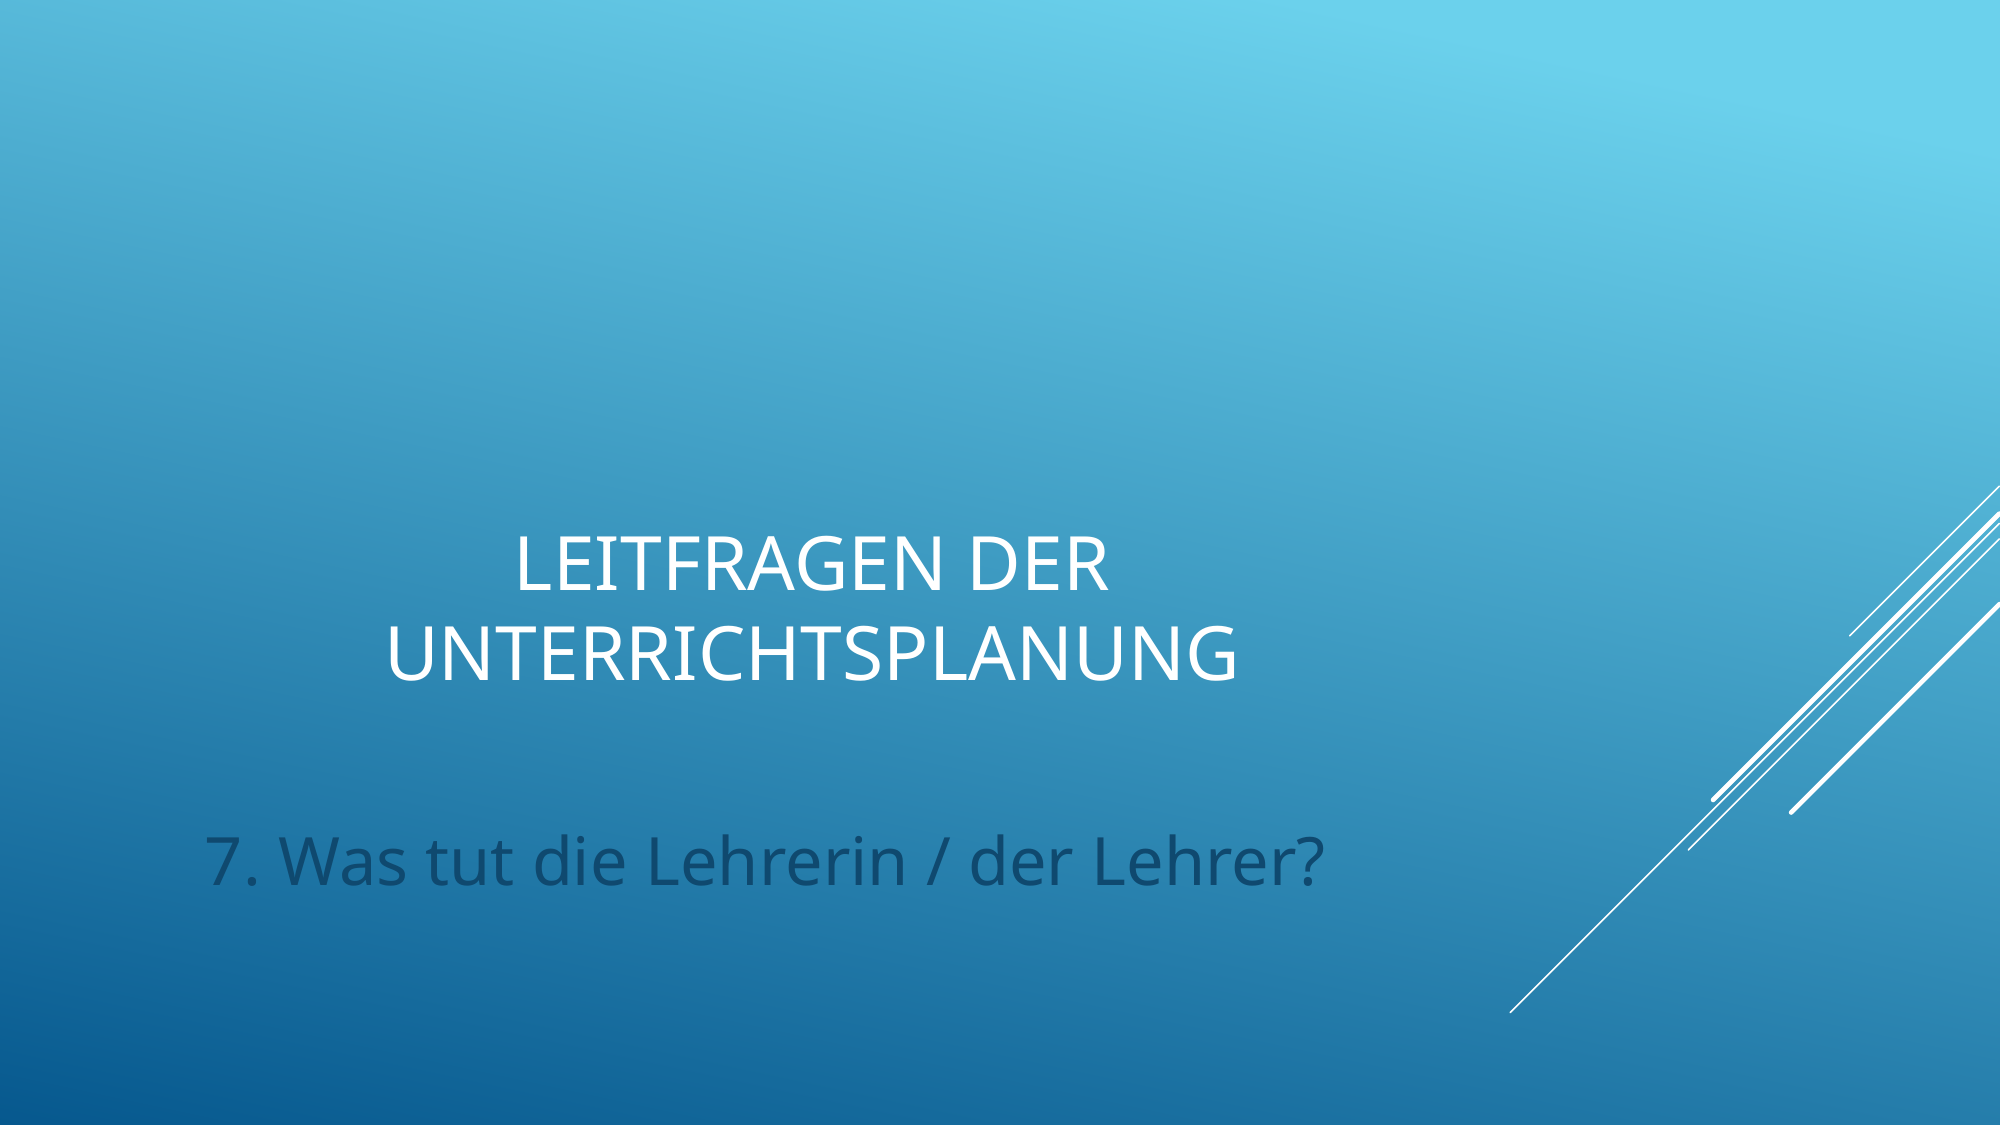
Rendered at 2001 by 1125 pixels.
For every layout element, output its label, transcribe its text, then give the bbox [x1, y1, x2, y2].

list 7. Was tut die Lehrerin / der Lehrer? [189, 740, 1590, 987]
title Leitfragen der Unterrichtsplanung [112, 329, 1513, 704]
